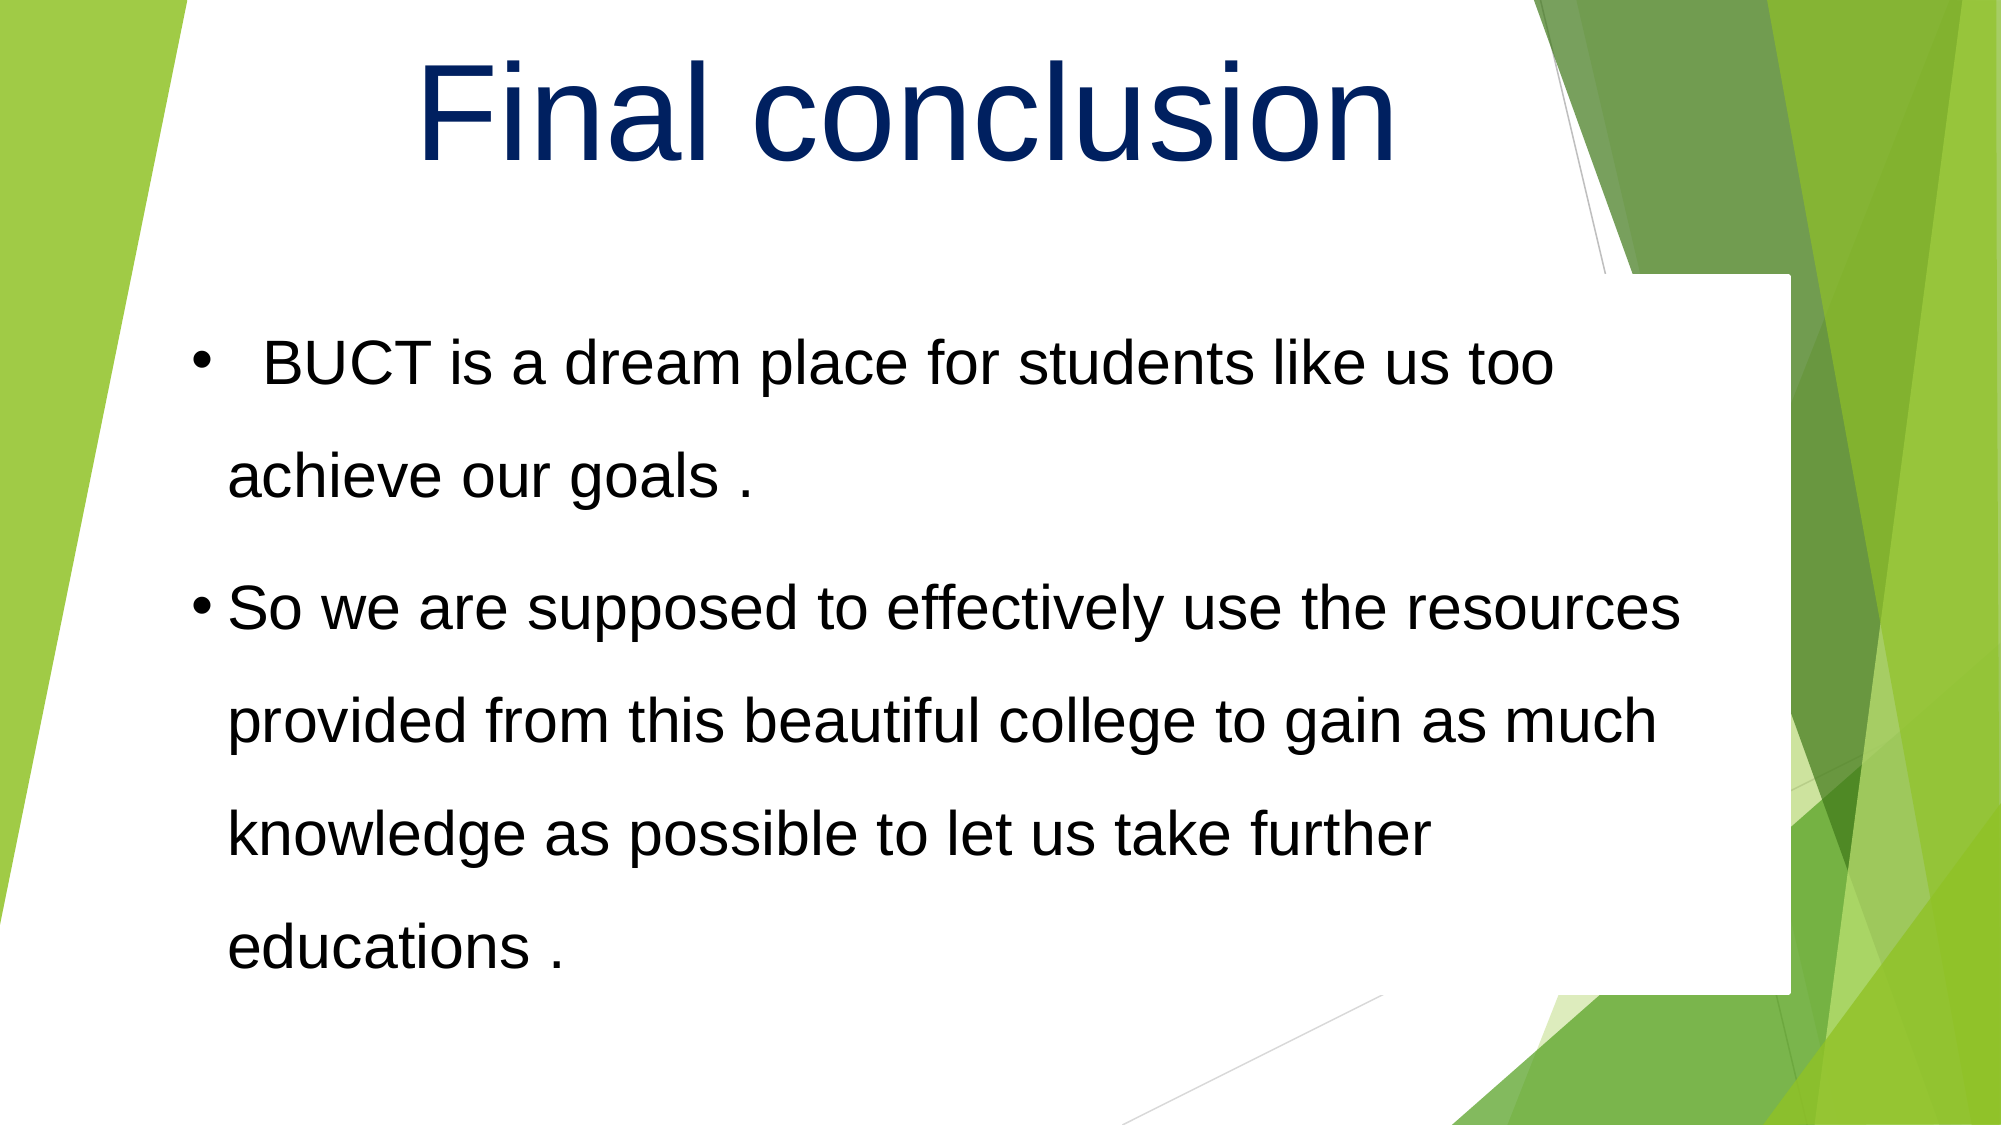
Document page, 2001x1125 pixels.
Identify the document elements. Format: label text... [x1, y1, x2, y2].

title Final conclusion [400, 34, 1789, 251]
list BUCT is a dream place for students like us too achieve our goals . So we are supposed to effectively use the resources provided from this beautiful college to gain as much knowledge as possible to let us take further educations . [175, 274, 1791, 995]
